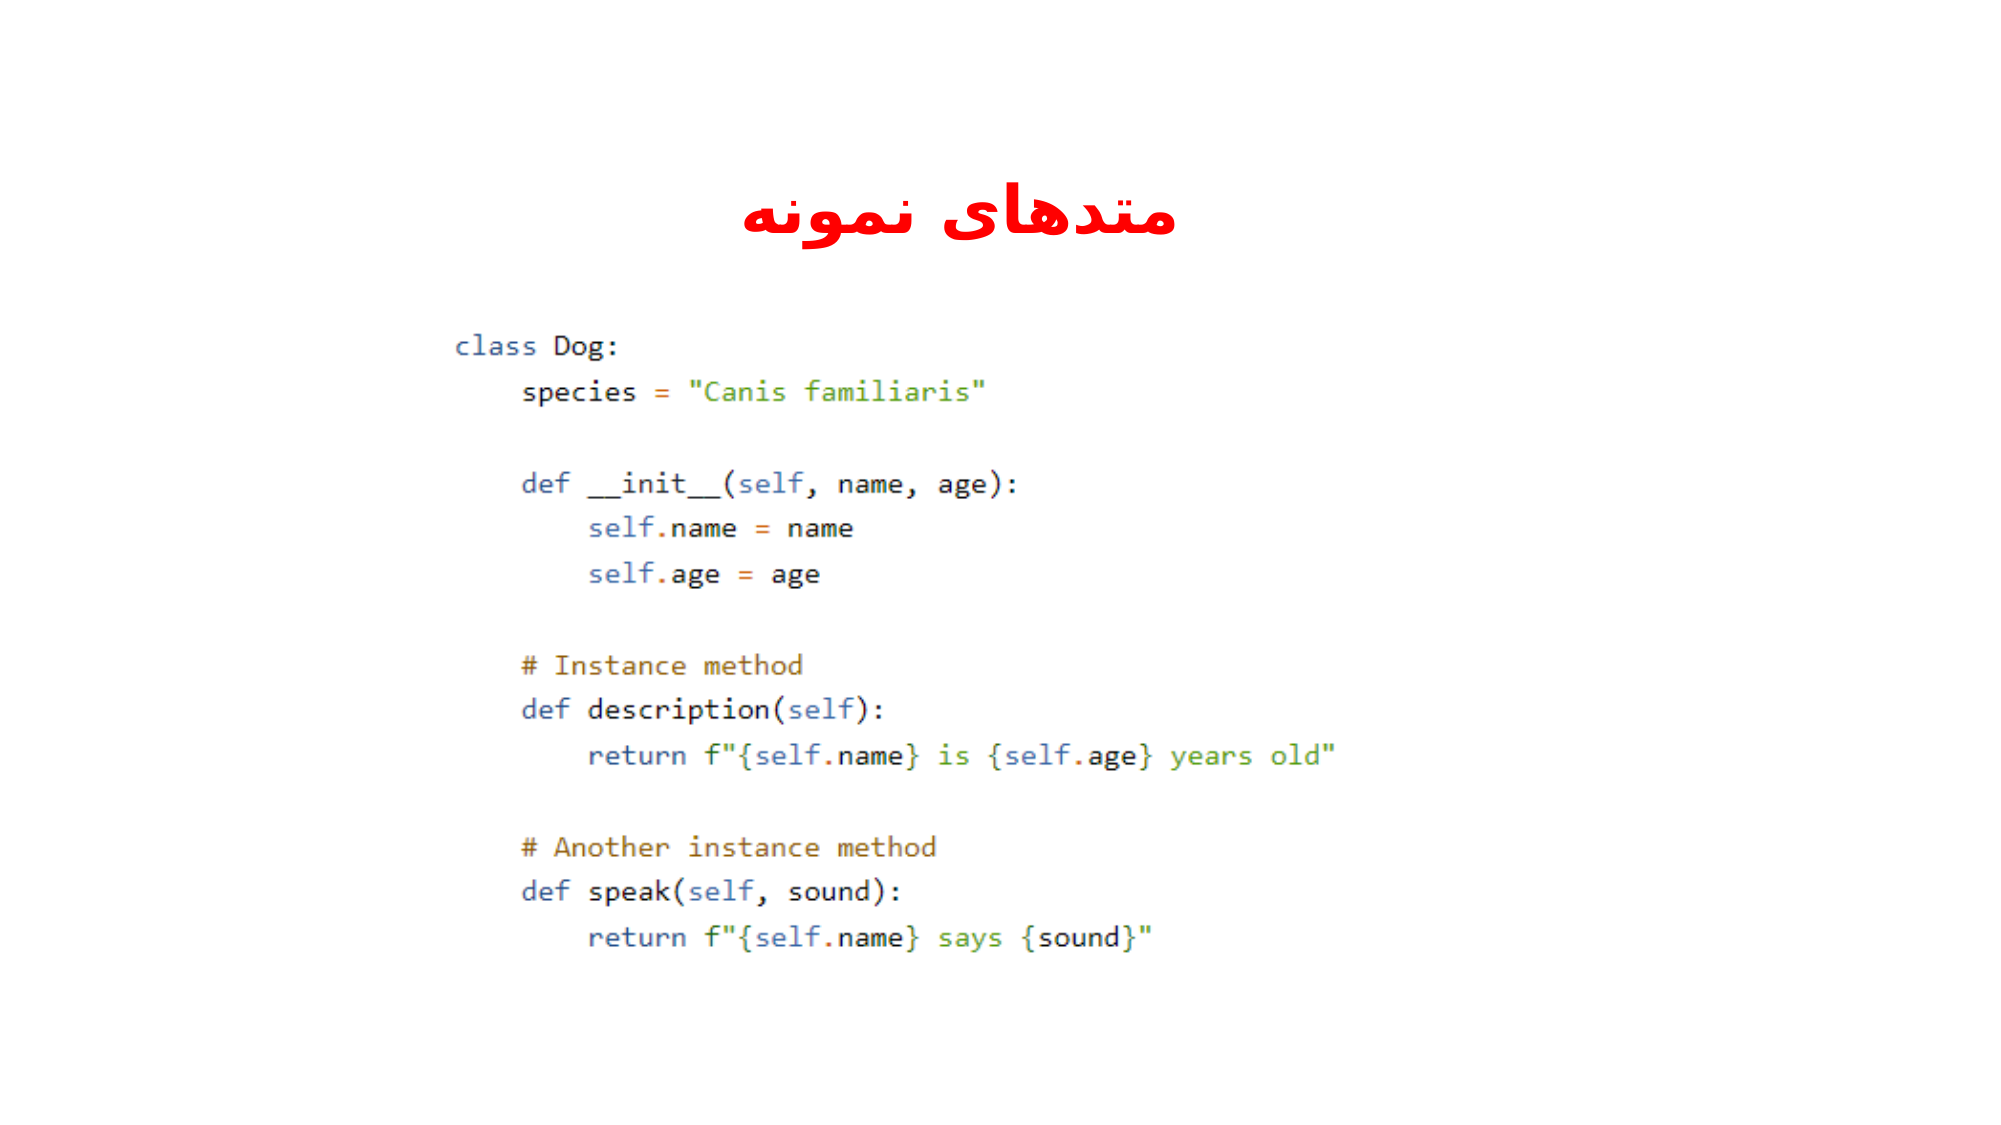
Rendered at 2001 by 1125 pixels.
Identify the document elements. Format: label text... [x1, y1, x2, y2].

picture [430, 321, 1491, 989]
title متدهای نمونه [546, 69, 1374, 256]
